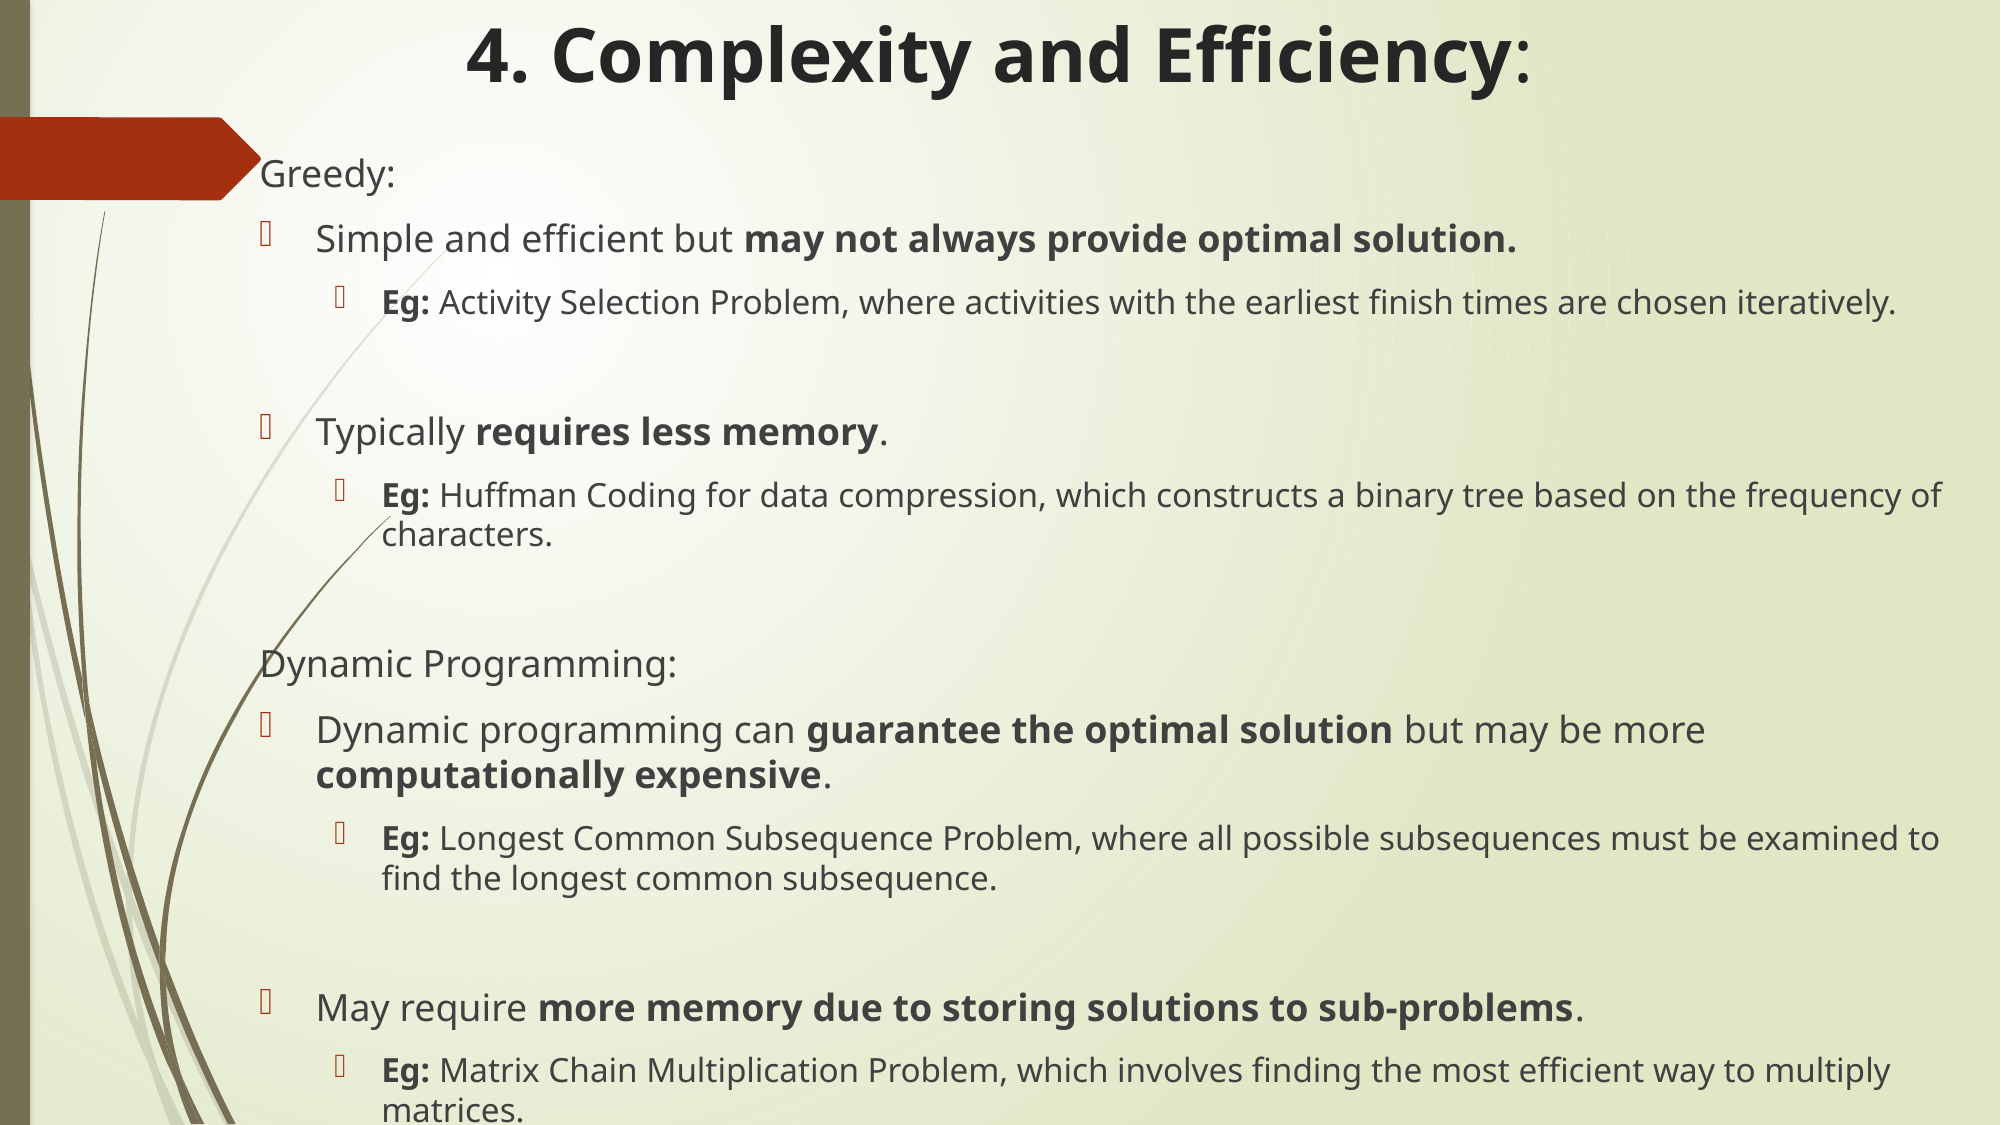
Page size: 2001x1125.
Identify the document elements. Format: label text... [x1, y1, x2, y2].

list Greedy: Simple and efficient but may not always provide optimal solution. Eg: Activity Selection Problem, where activities with the earliest finish times are chosen iteratively. Typically requires less memory. Eg: Huffman Coding for data compression, which constructs a binary tree based on the frequency of characters. Dynamic Programming: Dynamic programming can guarantee the optimal solution but may be more computationally expensive. Eg: Longest Common Subsequence Problem, where all possible subsequences must be examined to find the longest common subsequence. May require more memory due to storing solutions to sub-problems. Eg: Matrix Chain Multiplication Problem, which involves finding the most efficient way to multiply matrices. [244, 142, 1970, 1125]
title 4. Complexity and Efficiency: [137, 0, 1863, 154]
